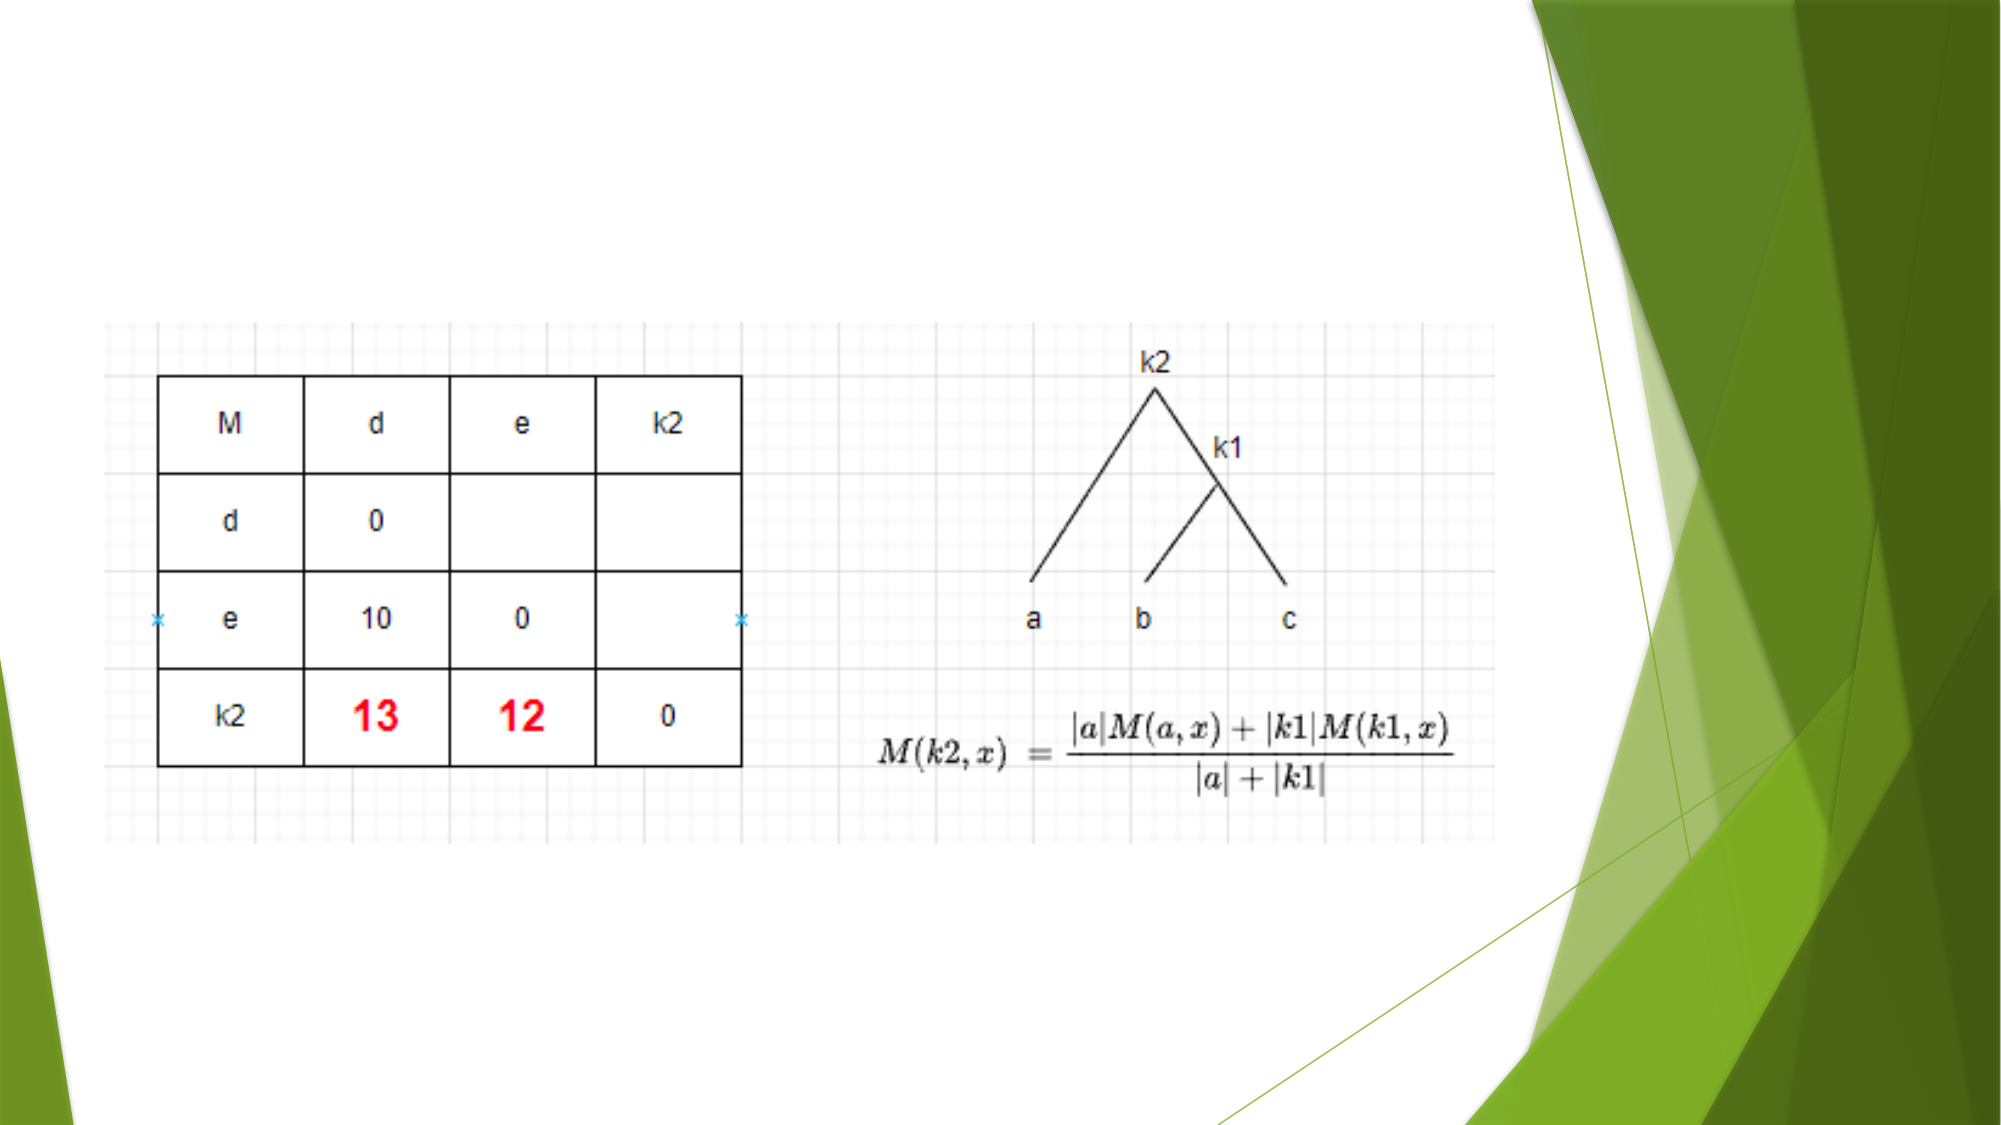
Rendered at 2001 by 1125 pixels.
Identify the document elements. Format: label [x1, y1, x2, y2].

picture [104, 321, 1495, 845]
text_box [0, 0, 2000, 1125]
